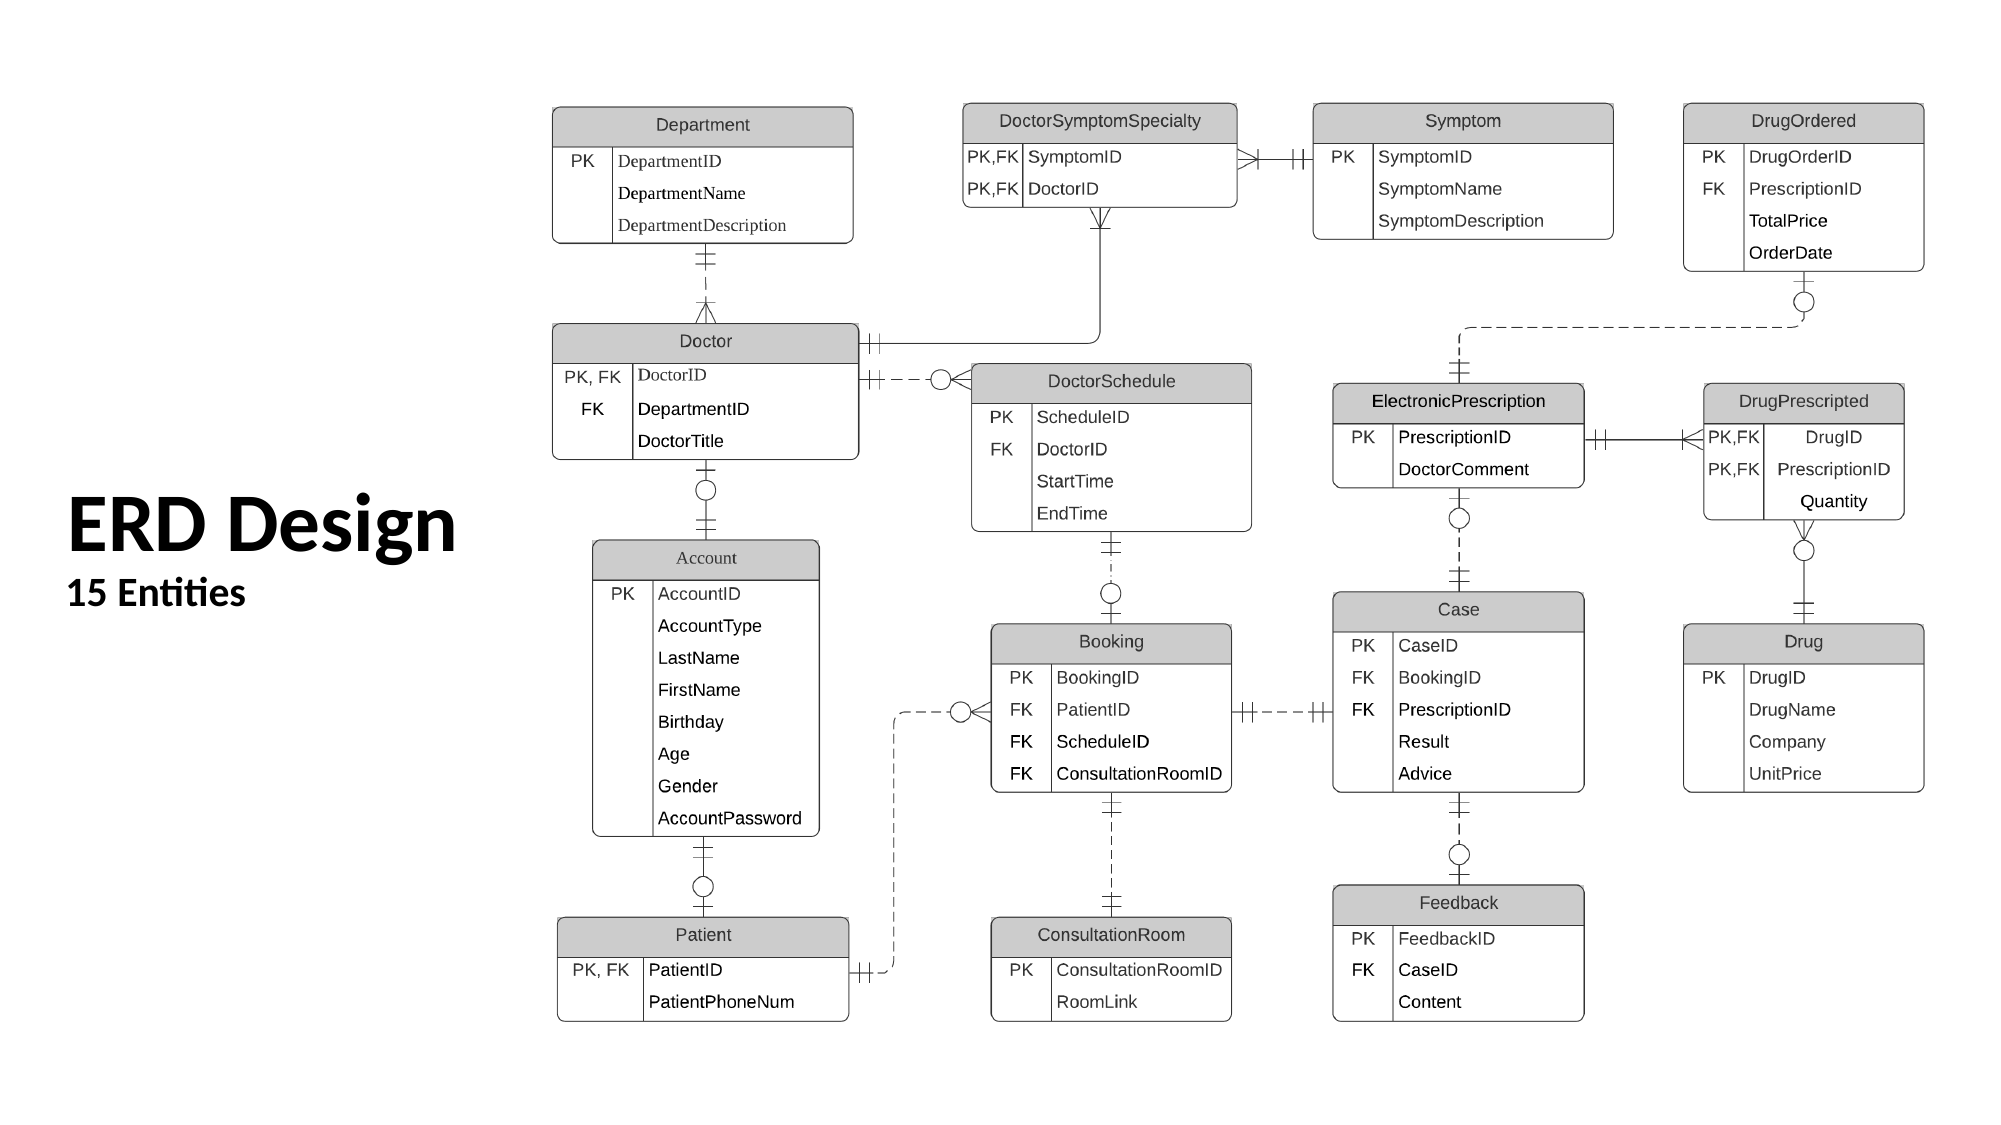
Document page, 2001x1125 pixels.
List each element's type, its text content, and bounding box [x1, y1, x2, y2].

text_box 15 Entities [50, 557, 269, 623]
picture [540, 88, 1950, 1032]
text_box ERD Design [53, 460, 474, 576]
